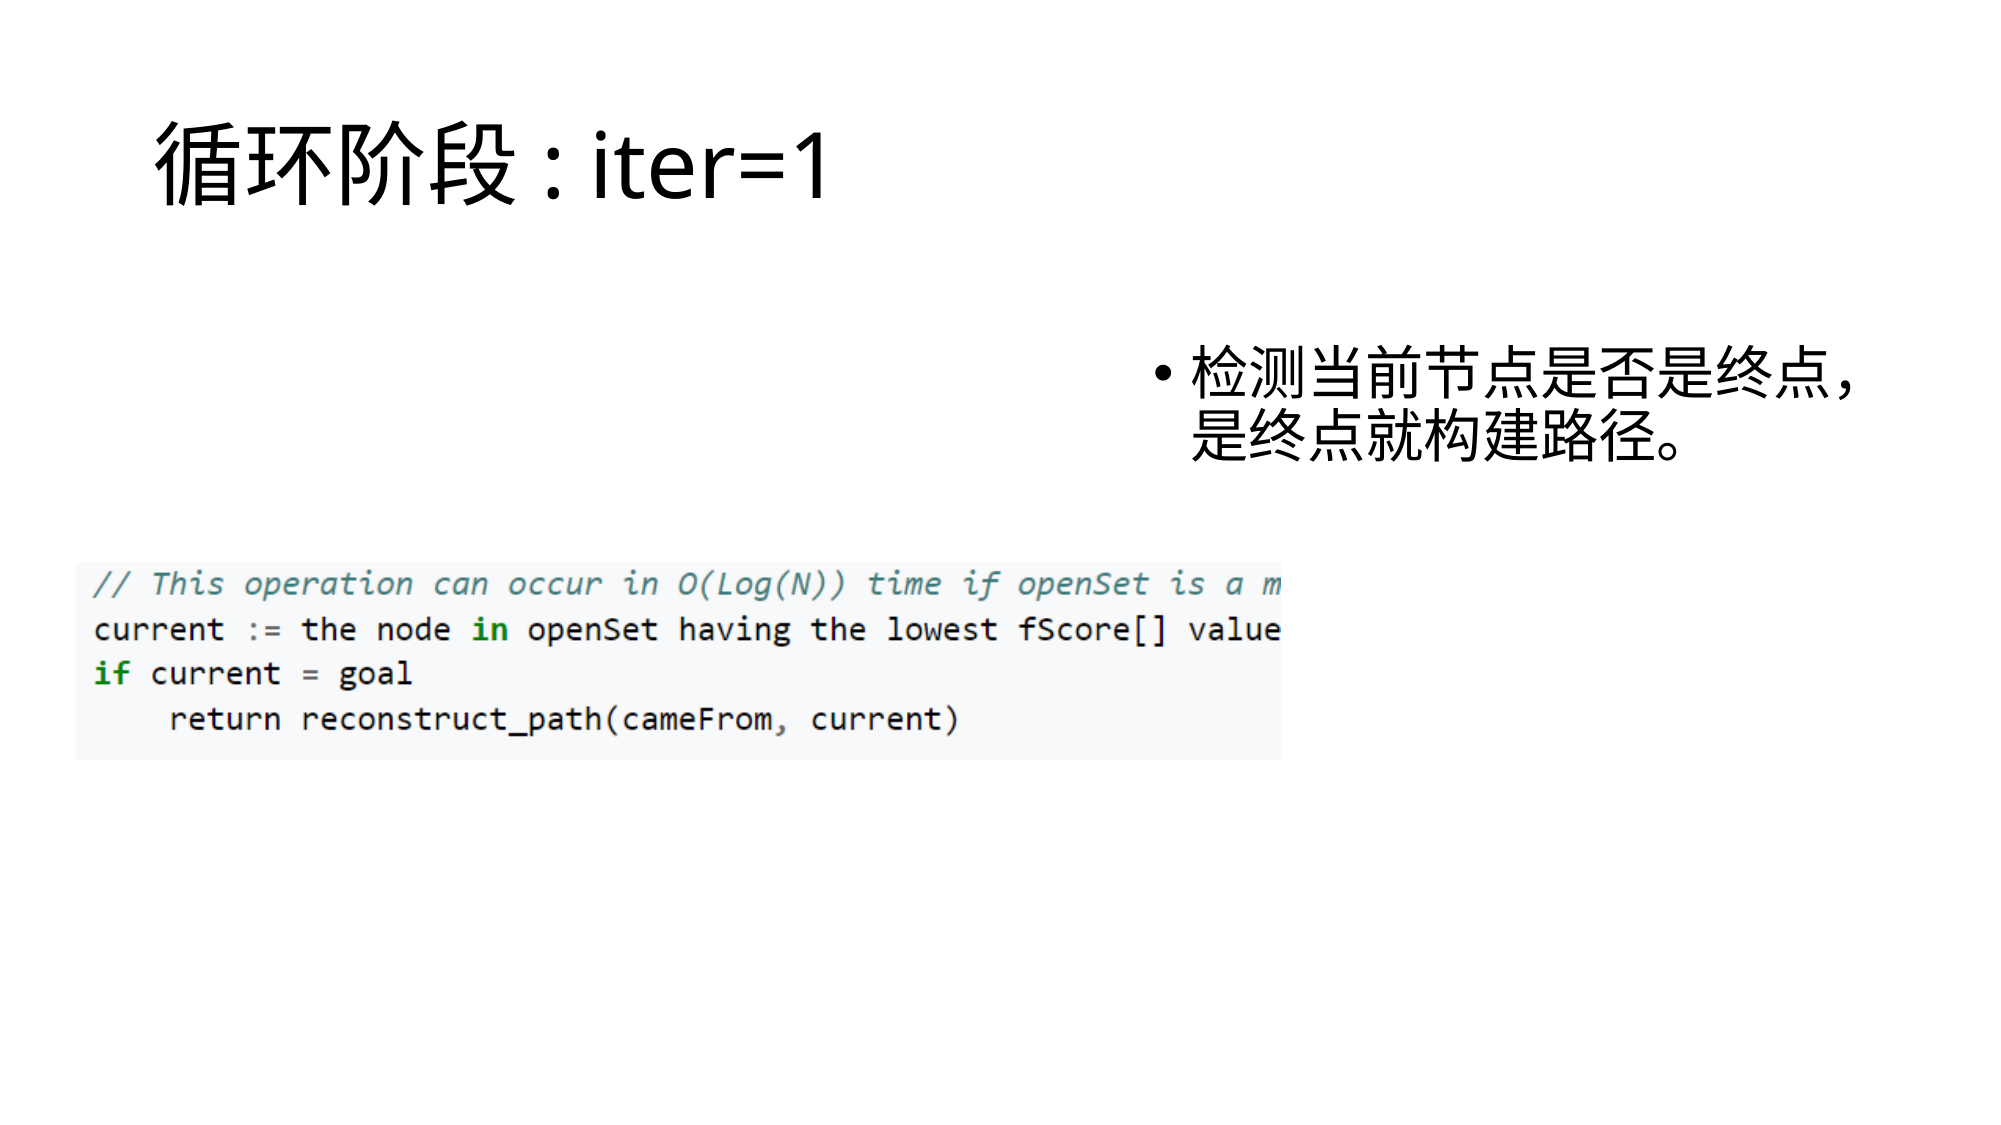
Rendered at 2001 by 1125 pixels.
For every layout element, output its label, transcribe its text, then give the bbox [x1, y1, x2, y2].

list 检测当前节点是否是终点，是终点就构建路径。 [1138, 336, 1945, 1014]
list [76, 562, 1281, 760]
title 循环阶段: iter=1 [137, 59, 1863, 278]
